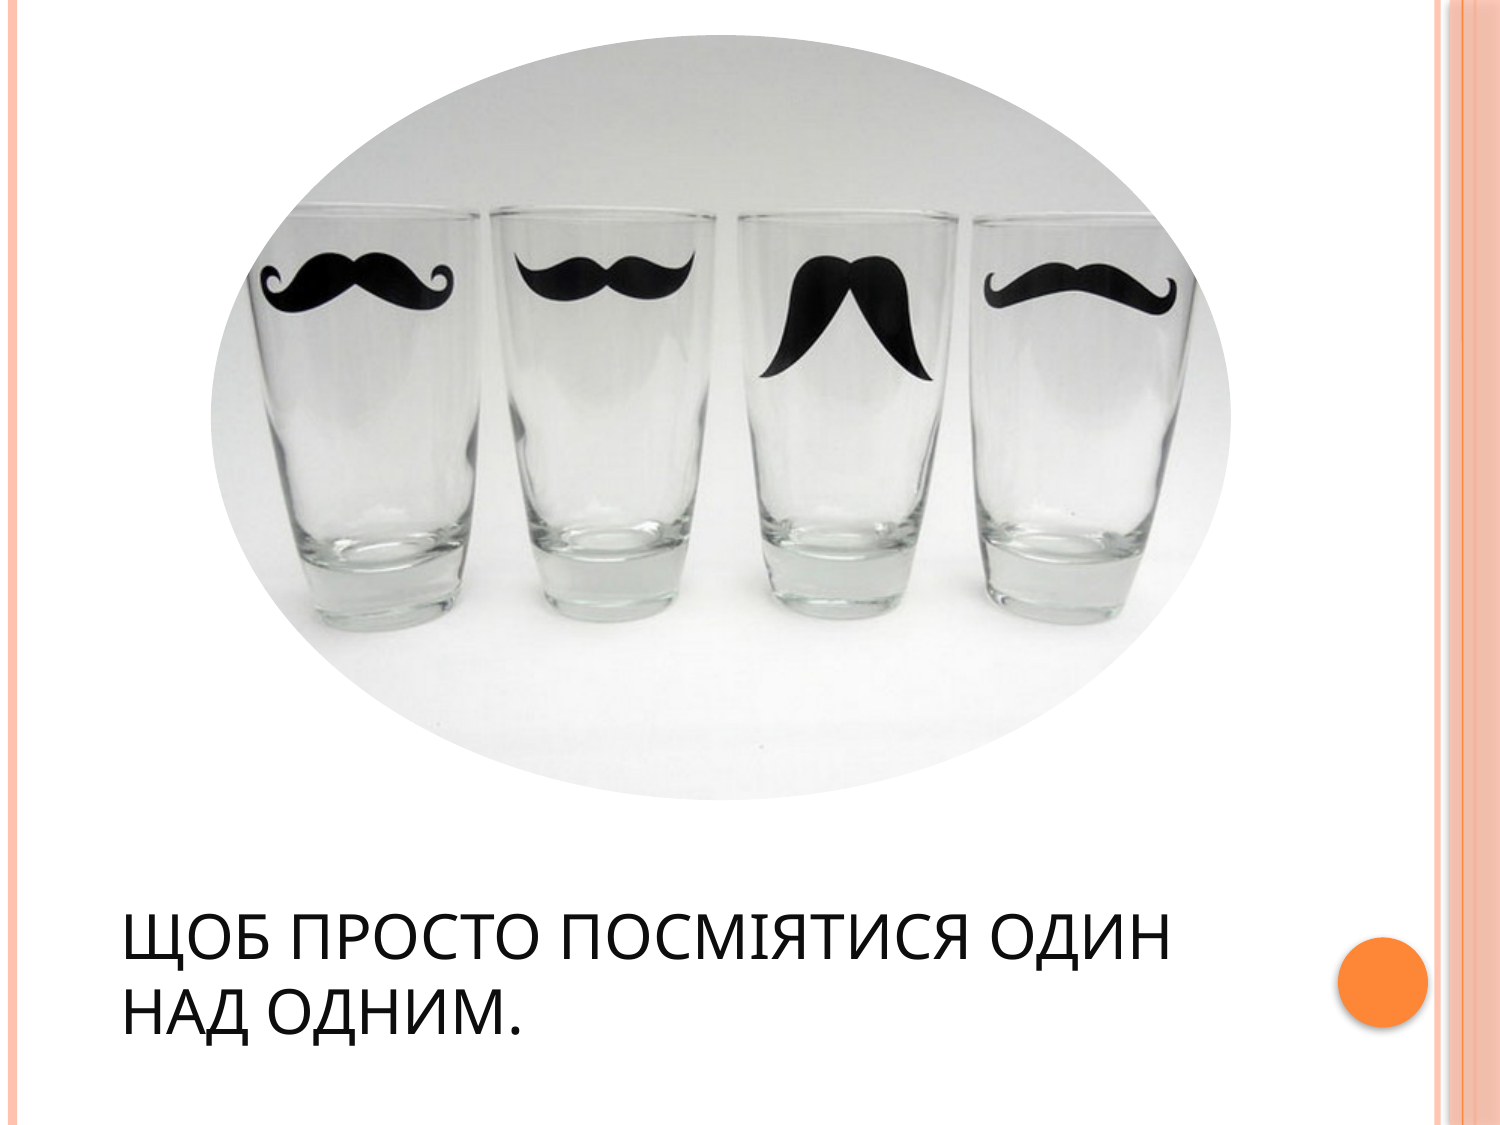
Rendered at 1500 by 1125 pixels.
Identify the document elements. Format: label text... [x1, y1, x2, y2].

title Щоб просто посміятися один над одним. [105, 867, 1331, 1055]
picture [210, 34, 1232, 801]
